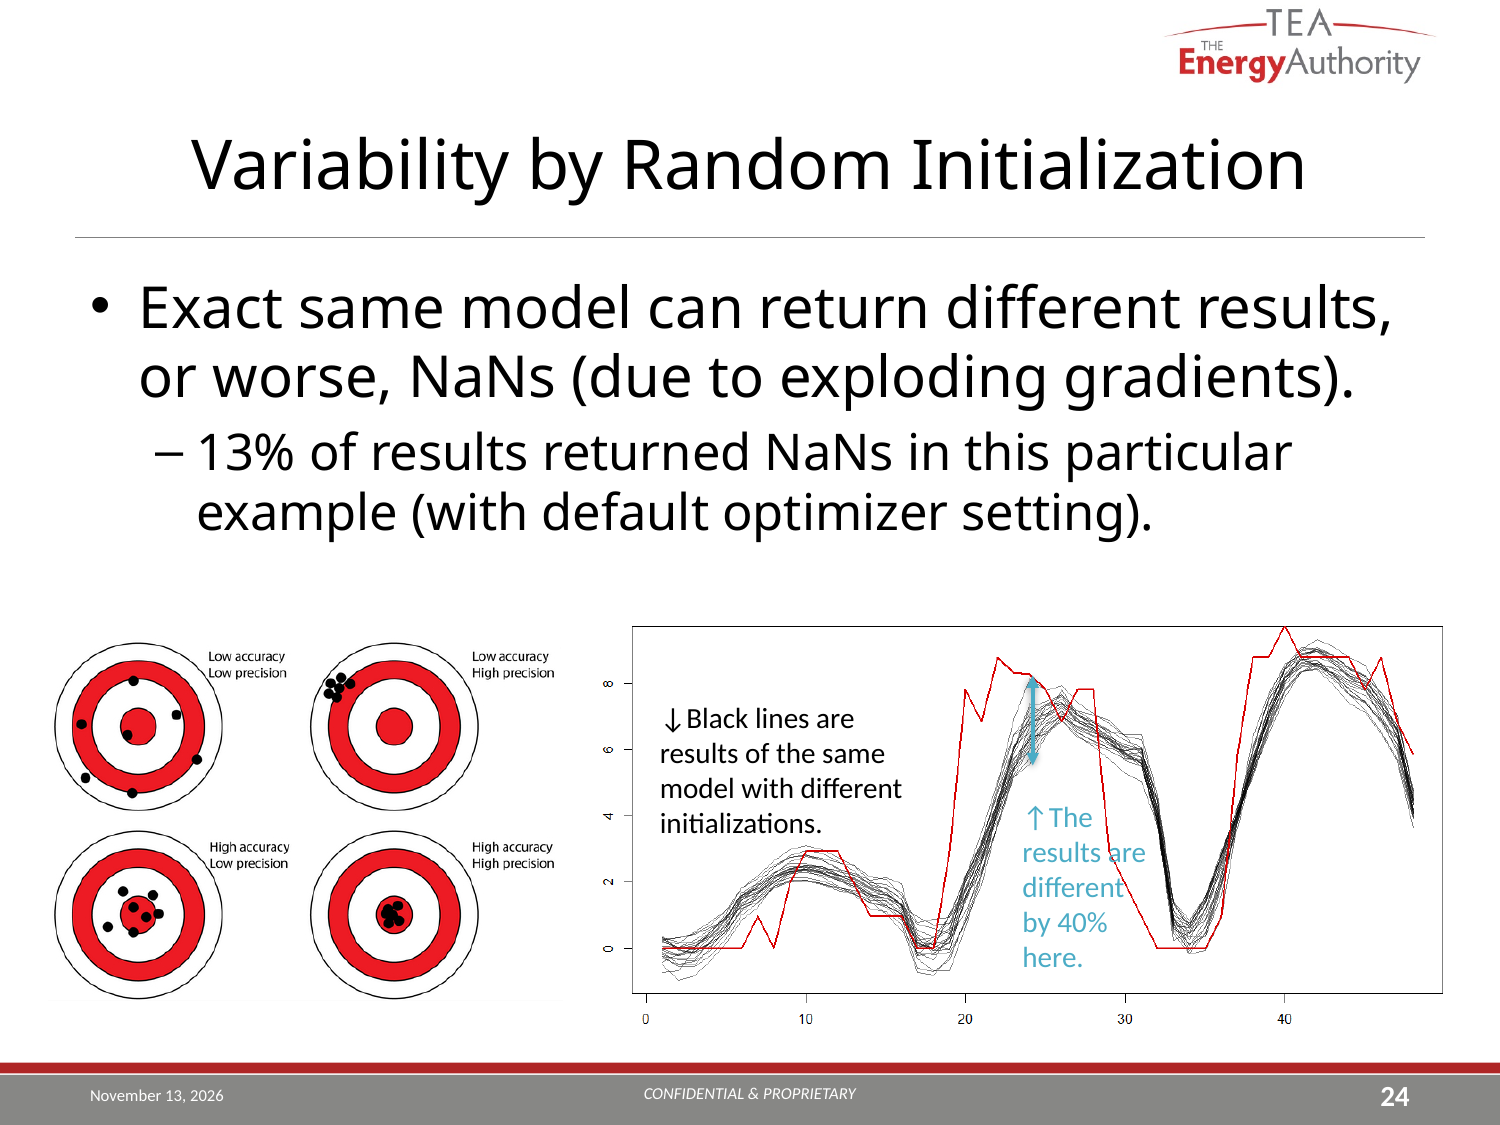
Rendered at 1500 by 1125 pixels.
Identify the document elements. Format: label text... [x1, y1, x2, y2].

picture [587, 561, 1476, 1035]
slide_number 24 [1074, 1065, 1425, 1125]
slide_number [75, 1065, 425, 1125]
picture [1162, 0, 1438, 92]
list Exact same model can return different results, or worse, NaNs (due to exploding gradients). 13% of results returned NaNs in this particular example (with default optimizer setting). [75, 262, 1425, 563]
picture [48, 637, 563, 1002]
title Variability by Random Initialization [75, 90, 1425, 233]
footer CONFIDENTIAL & PROPRIETARY [512, 1062, 988, 1123]
